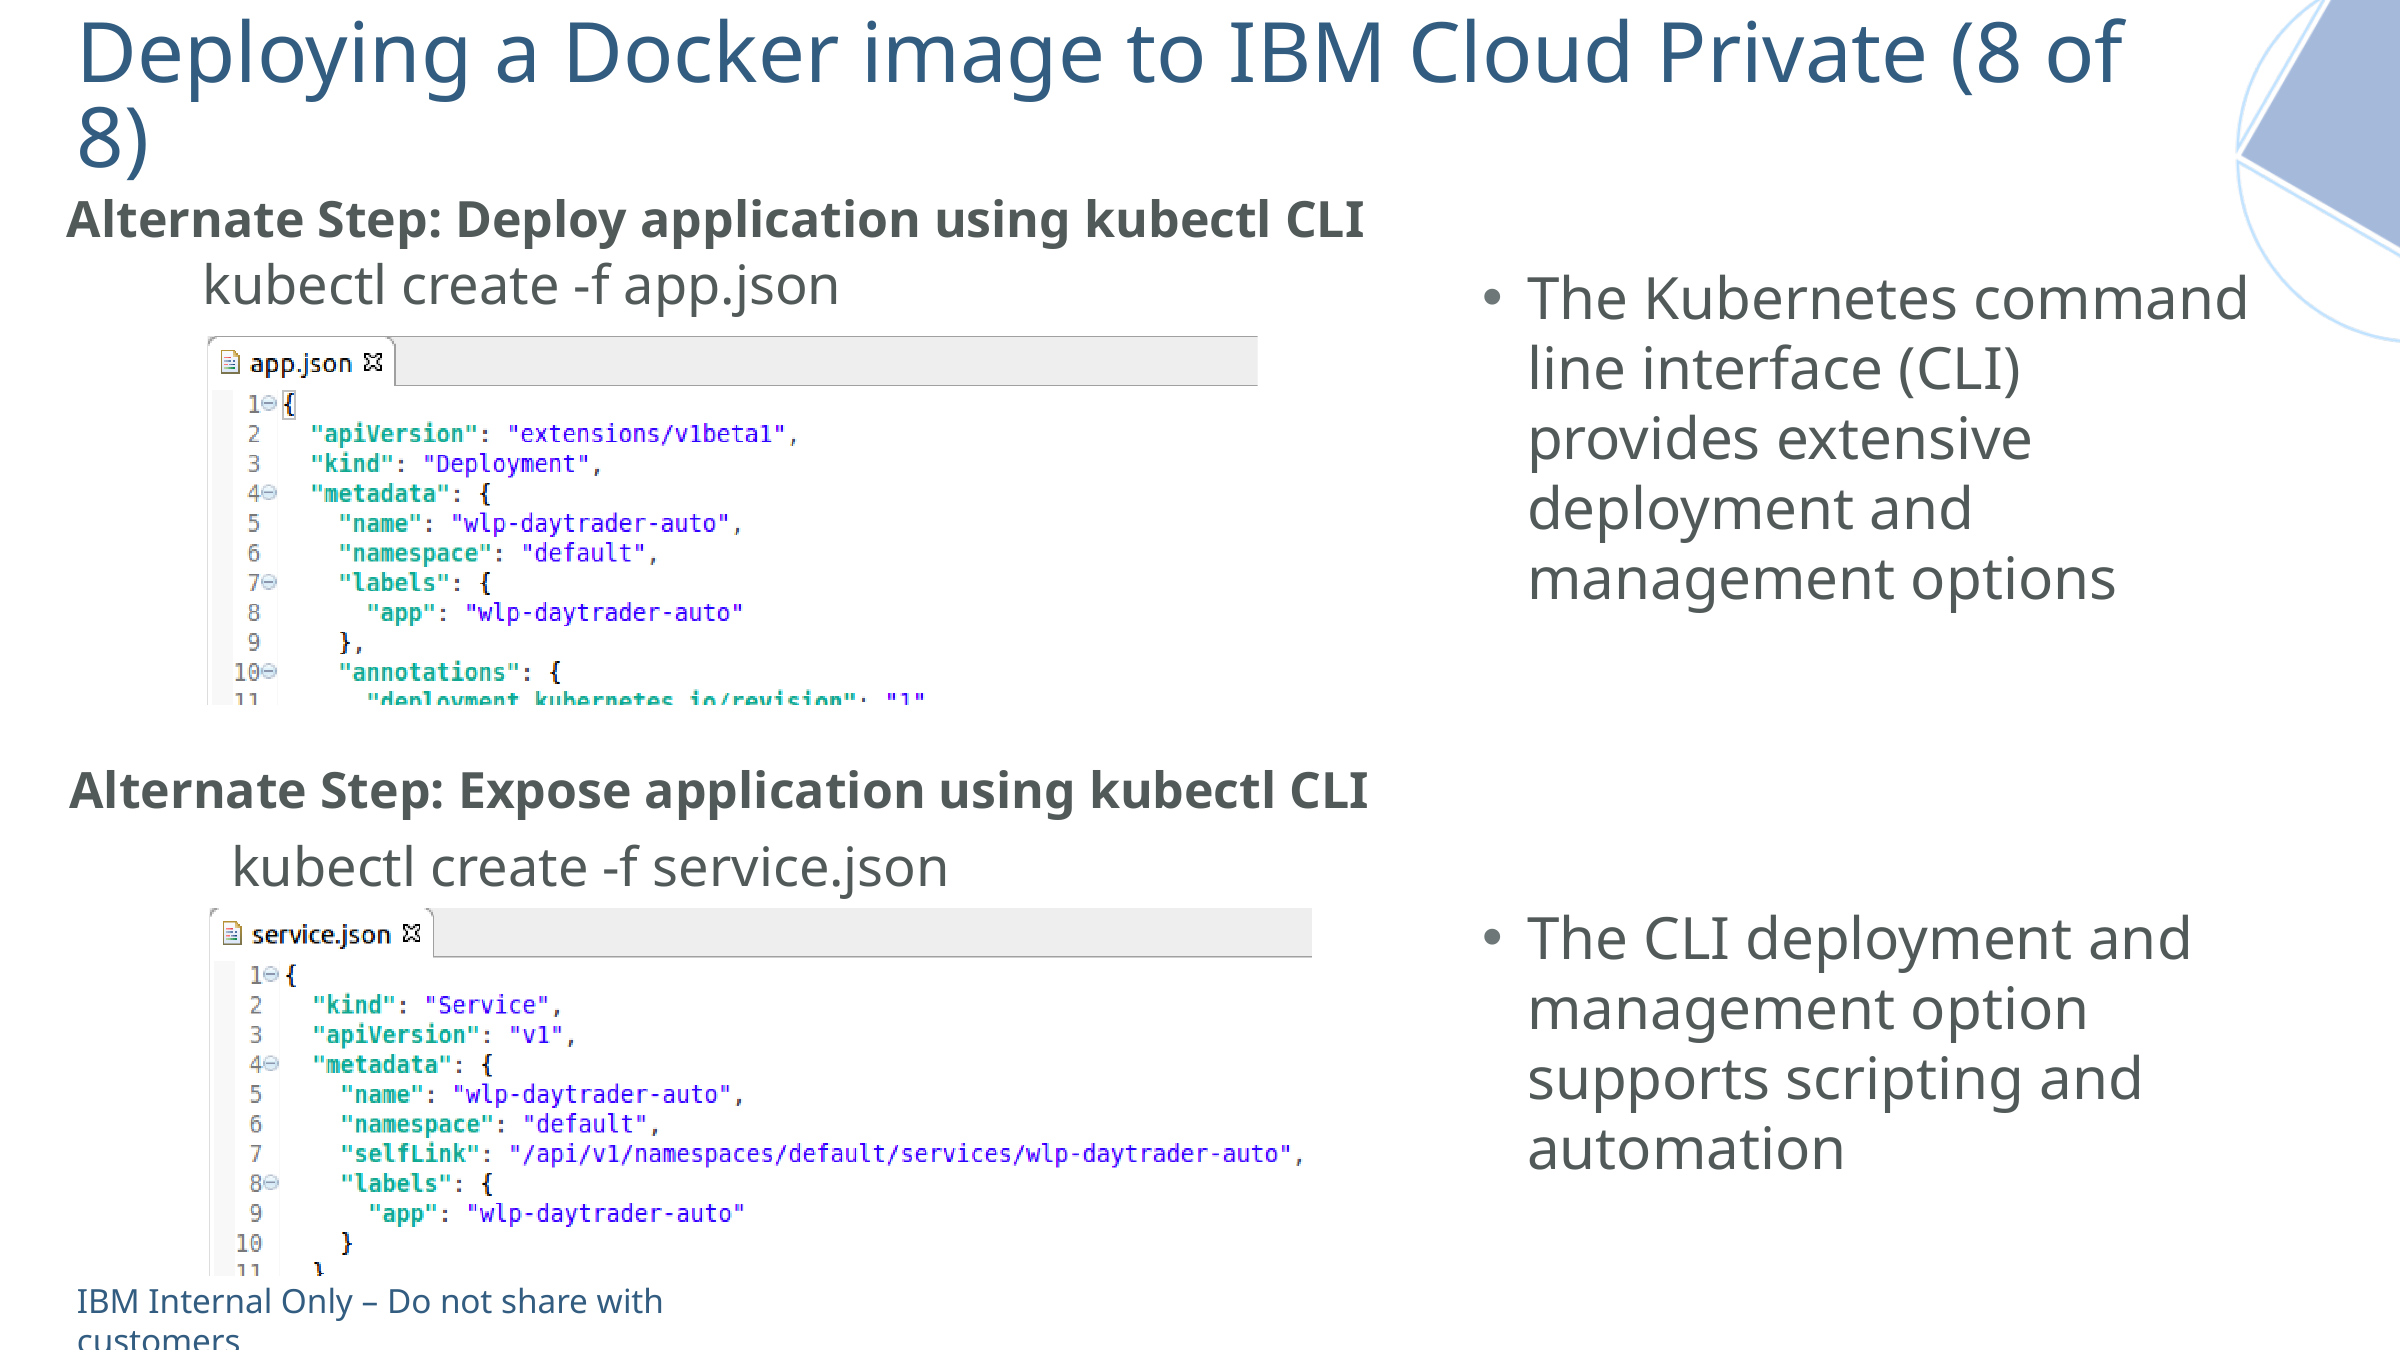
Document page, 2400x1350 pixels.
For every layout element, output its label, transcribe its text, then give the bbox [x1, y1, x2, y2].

picture [209, 908, 1313, 1276]
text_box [94, 187, 1338, 317]
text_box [94, 758, 1345, 898]
title Deploying a Docker image to IBM Cloud Private (8 of 8) [76, 11, 2220, 185]
picture [207, 336, 1258, 705]
list The Kubernetes command line interface (CLI) provides extensive deployment and management options The CLI deployment and management option supports scripting and automation [1482, 253, 2266, 1278]
